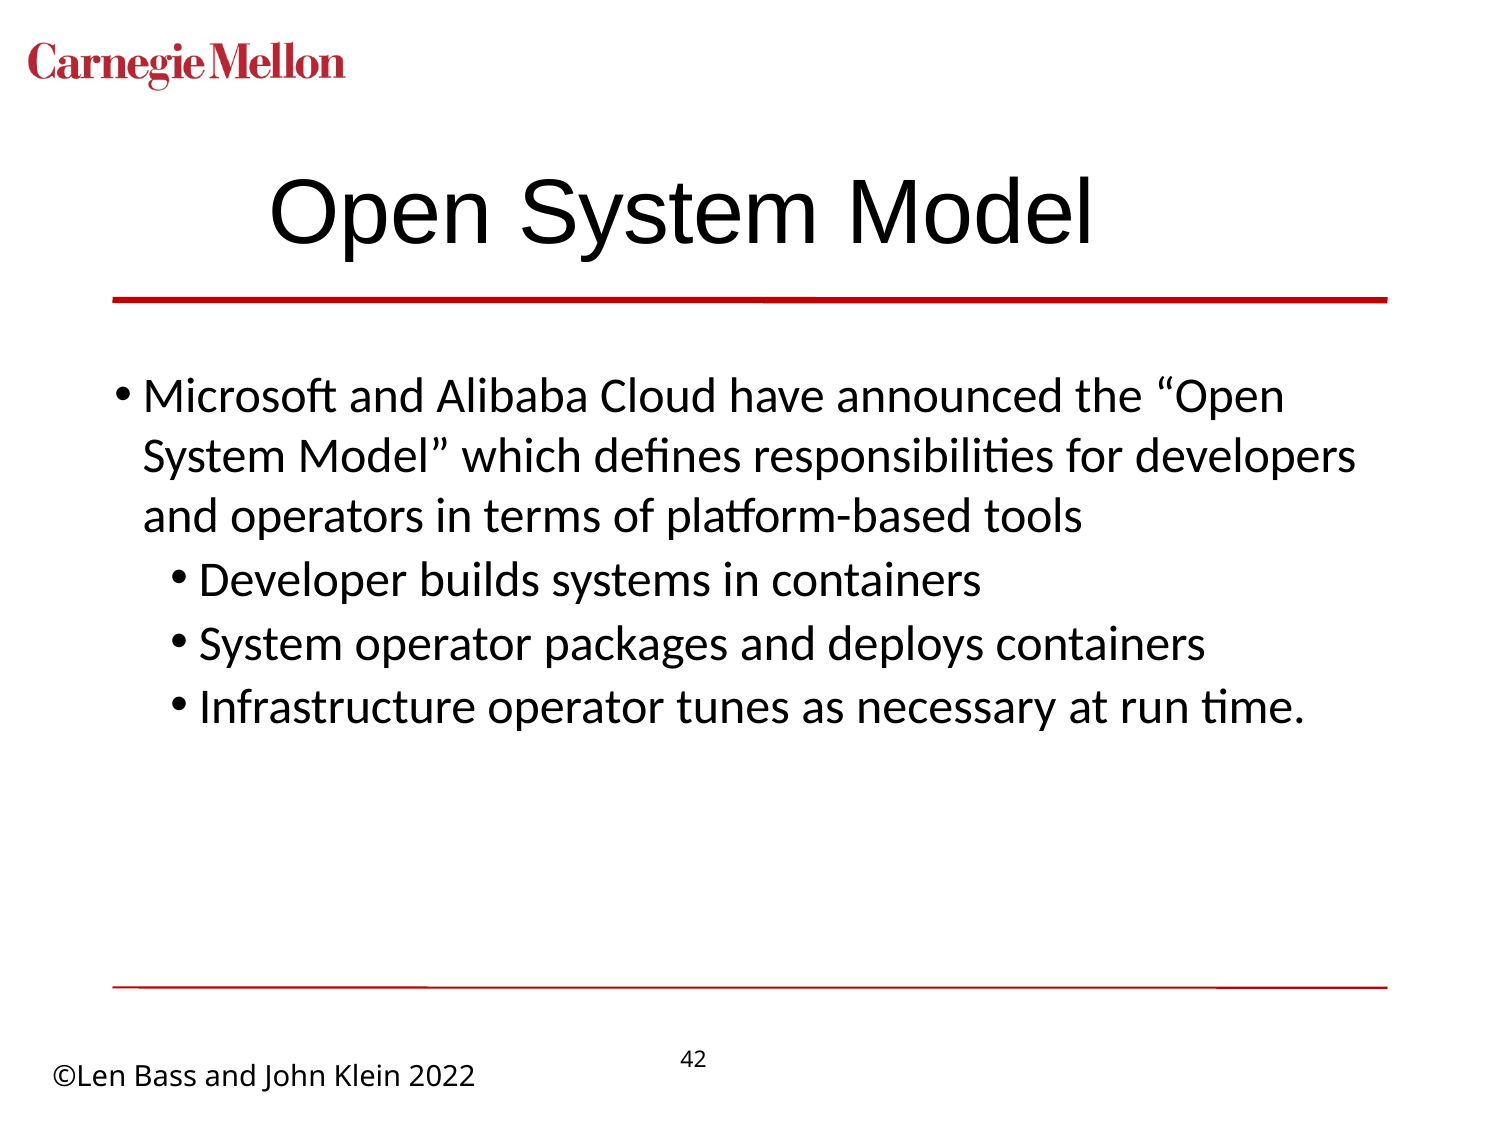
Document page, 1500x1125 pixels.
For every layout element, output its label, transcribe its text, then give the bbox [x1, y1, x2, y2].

text_box Microsoft and Alibaba Cloud have announced the “Open System Model” which defines responsibilities for developers and operators in terms of platform-based tools Developer builds systems in containers System operator packages and deploys containers Infrastructure operator tunes as necessary at run time. [112, 361, 1378, 734]
title Open System Model [249, 111, 1113, 302]
picture [24, 37, 349, 92]
